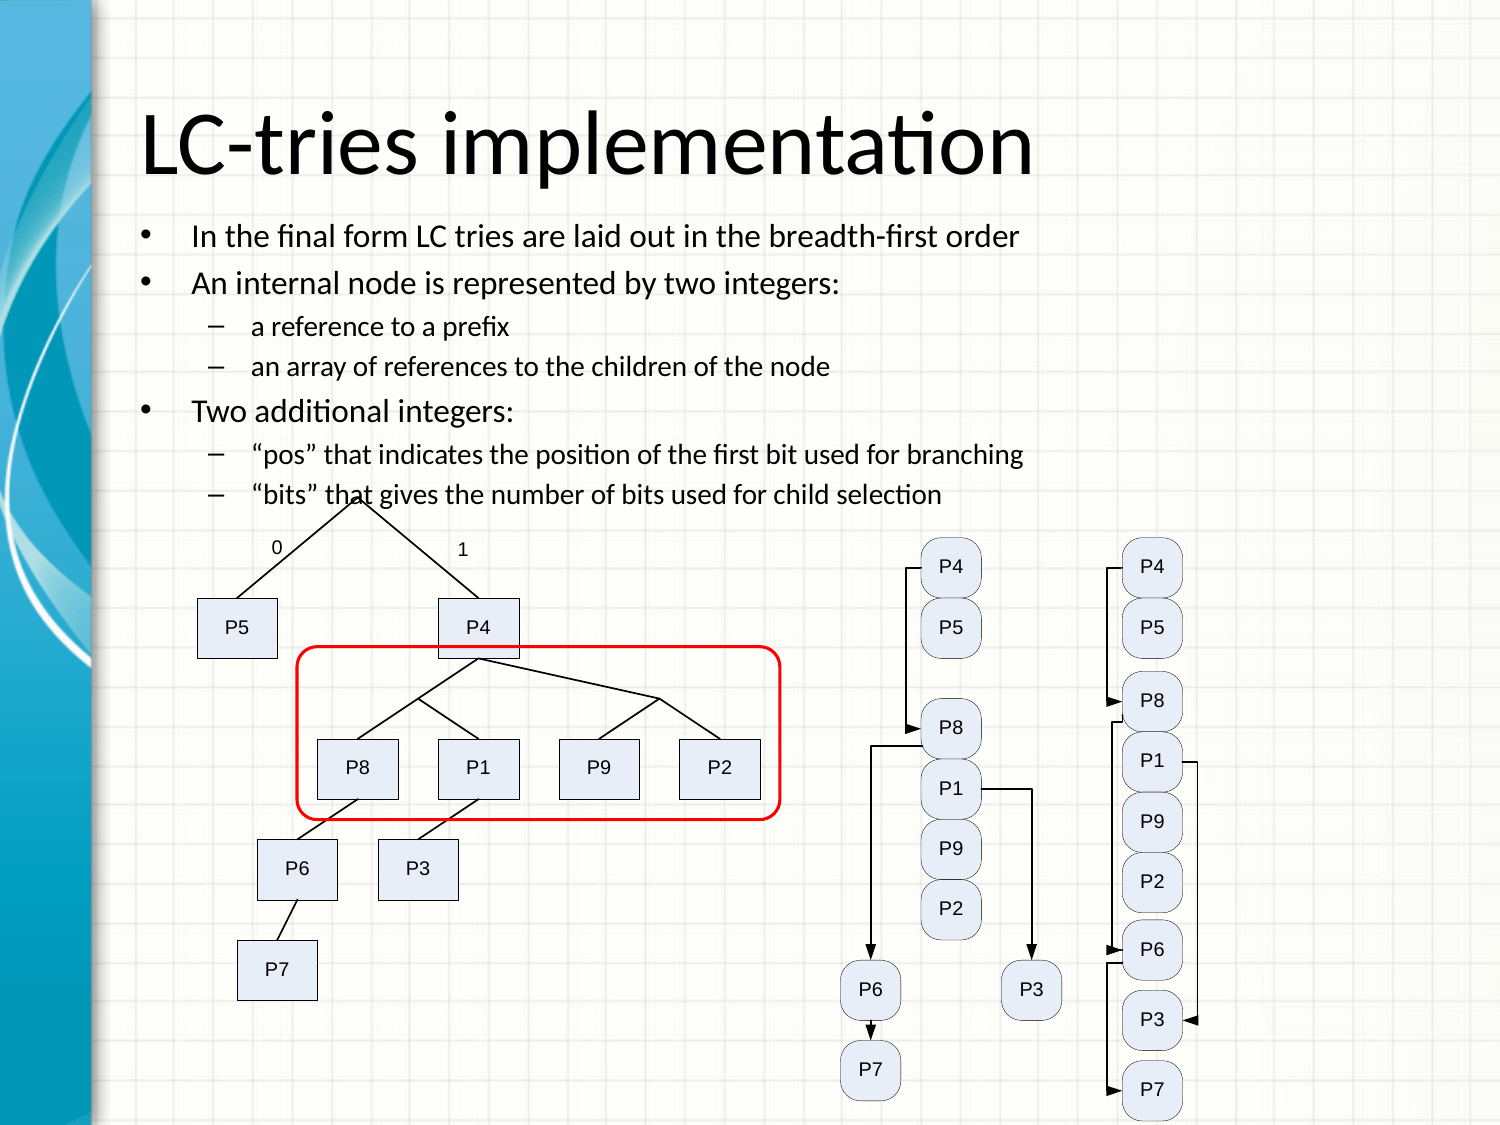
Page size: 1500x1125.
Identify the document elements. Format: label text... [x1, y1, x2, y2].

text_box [194, 493, 1217, 1124]
picture [0, 0, 1500, 1125]
title LC-tries implementation [125, 44, 1450, 206]
list In the final form LC tries are laid out in the breadth-first order An internal node is represented by two integers: a reference to a prefix an array of references to the children of the node Two additional integers: “pos” that indicates the position of the first bit used for branching “bits” that gives the number of bits used for child selection [125, 206, 1450, 520]
